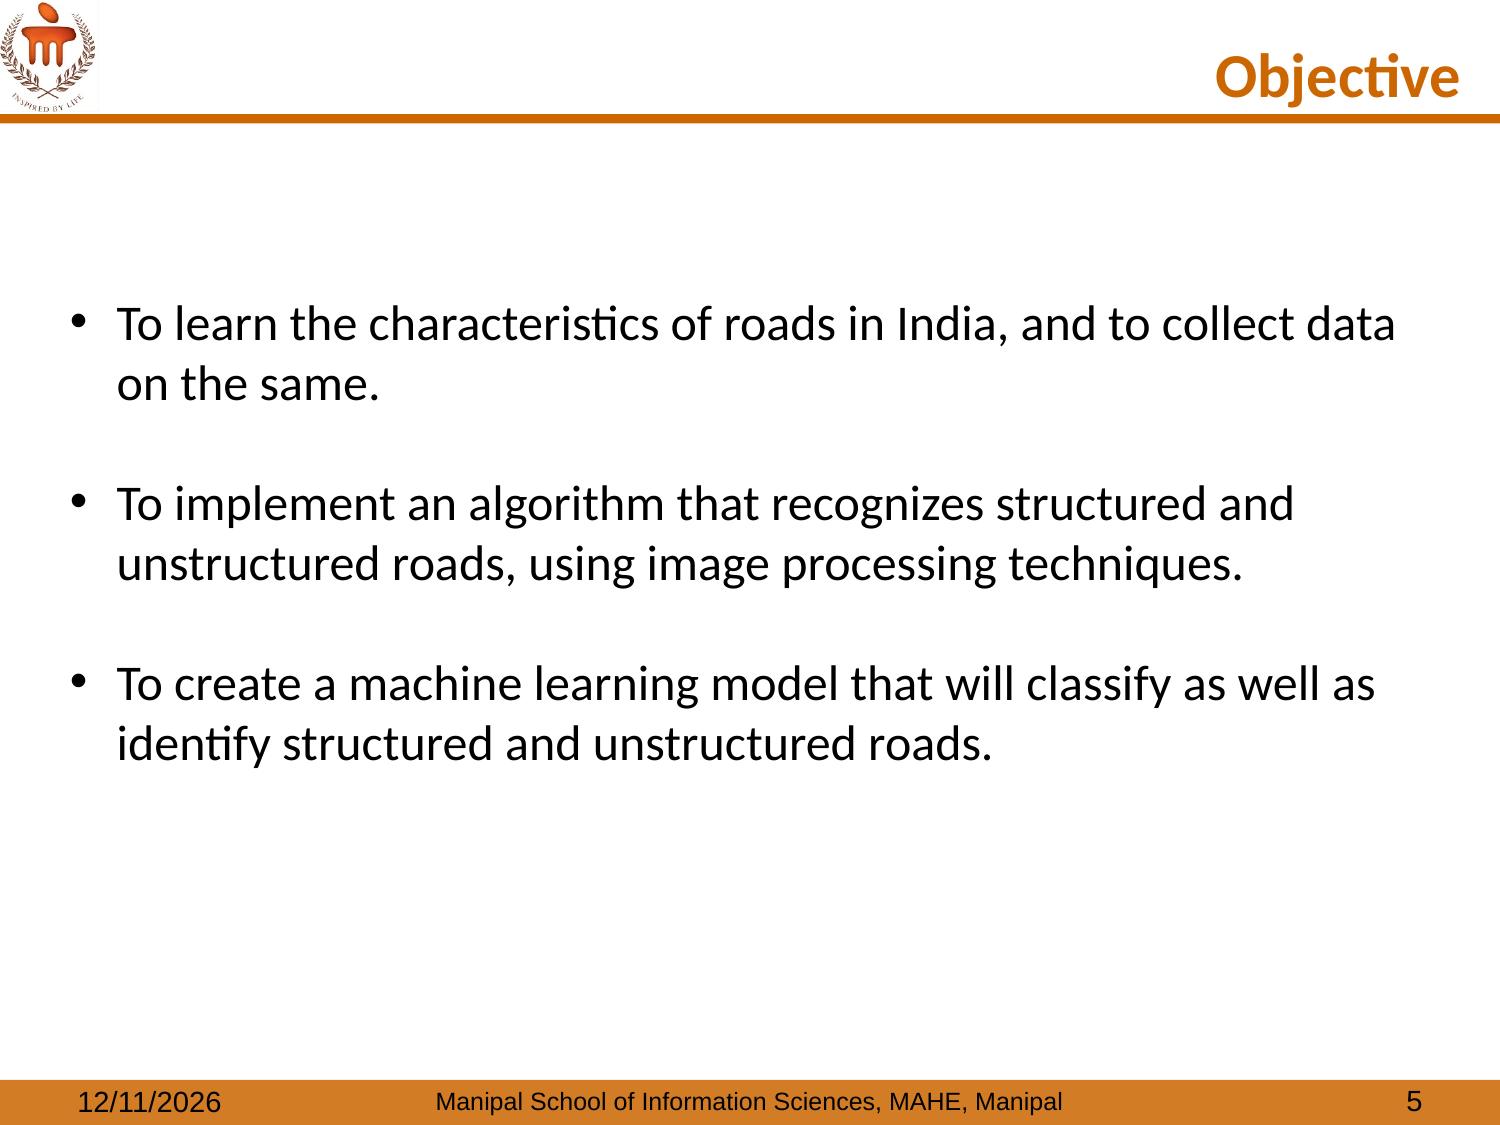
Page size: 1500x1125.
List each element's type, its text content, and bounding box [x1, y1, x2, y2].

picture [0, 2, 99, 112]
slide_number 5 [1087, 1074, 1438, 1125]
text_box Objective [1199, 27, 1477, 118]
text_box To learn the characteristics of roads in India, and to collect data on the same. To implement an algorithm that recognizes structured and unstructured roads, using image processing techniques. To create a machine learning model that will classify as well as identify structured and unstructured roads. [55, 283, 1438, 868]
text_box 21-12-2022 [62, 1075, 348, 1125]
